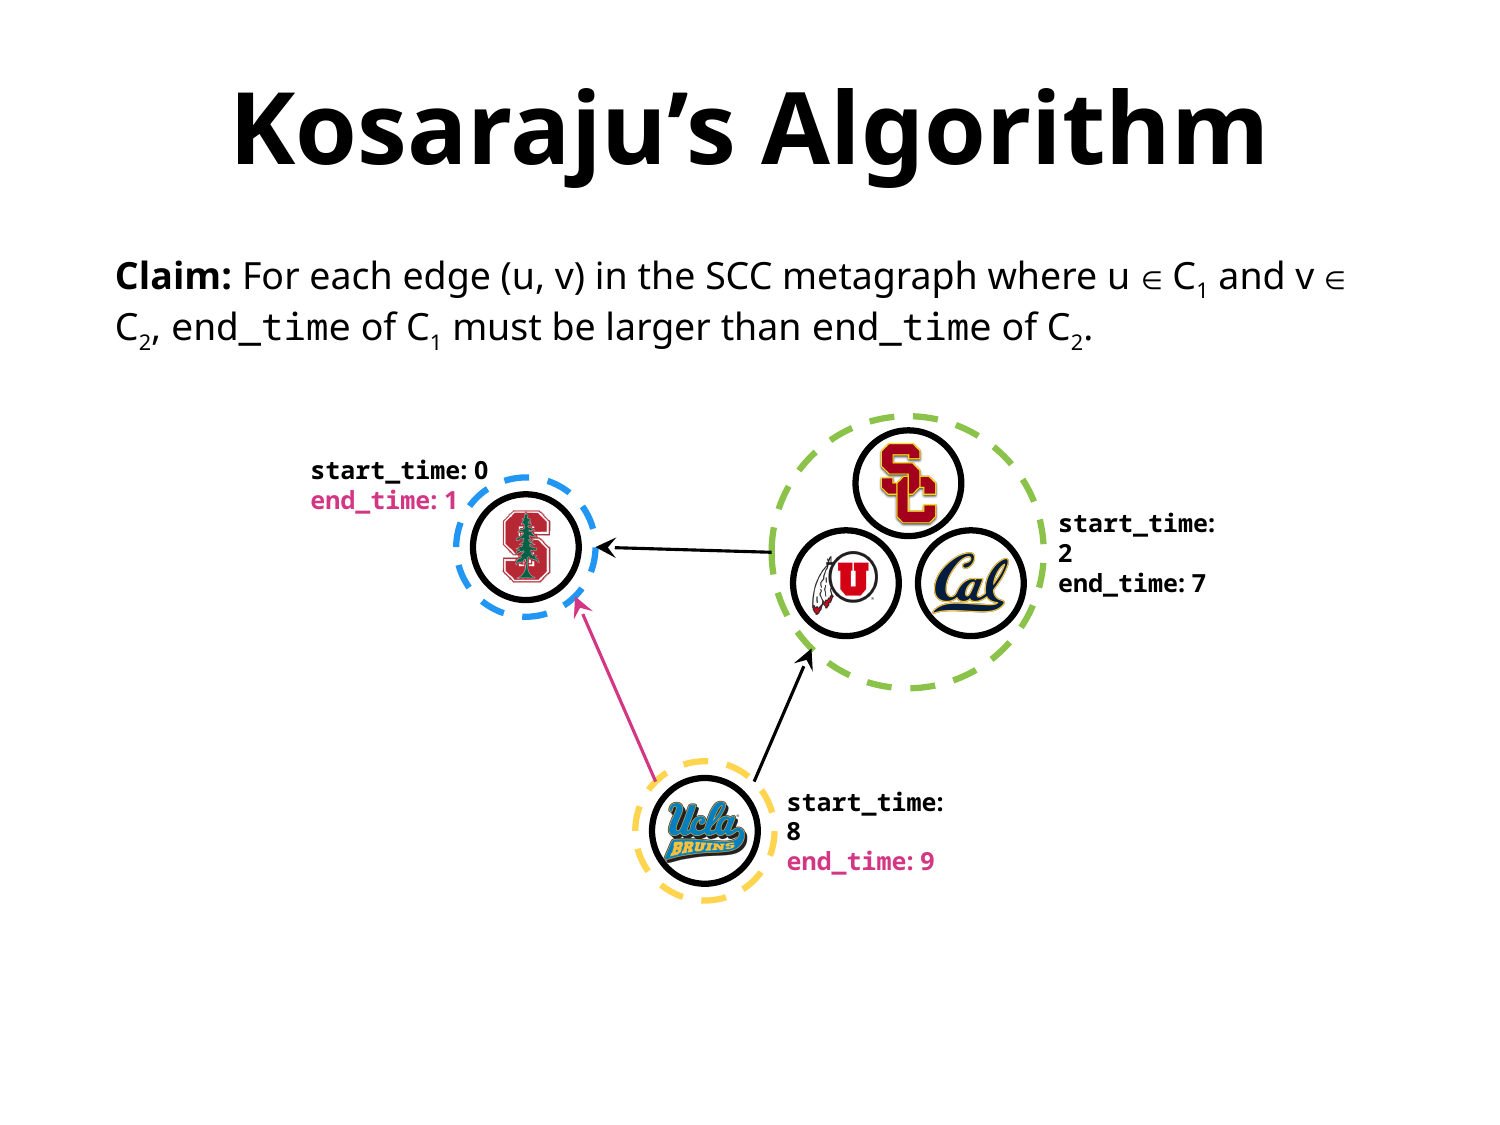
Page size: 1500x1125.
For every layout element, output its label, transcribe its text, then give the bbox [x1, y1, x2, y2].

text_box start_time: 2 end_time: 7 [1043, 510, 1250, 594]
text_box [584, 508, 596, 586]
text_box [917, 530, 1024, 637]
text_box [574, 596, 656, 782]
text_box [753, 648, 812, 782]
text_box [663, 761, 747, 776]
text_box start_time: 8 end_time: 9 [771, 789, 979, 873]
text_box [792, 530, 900, 637]
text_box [472, 494, 579, 601]
text_box start_time: 0 end_time: 1 [295, 442, 508, 527]
text_box [494, 609, 558, 617]
text_box [763, 793, 771, 870]
text_box [456, 527, 467, 585]
text_box [671, 892, 739, 901]
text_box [595, 546, 772, 553]
text_box [771, 416, 1043, 616]
text_box [508, 477, 569, 492]
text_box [651, 777, 759, 884]
text_box [635, 793, 646, 868]
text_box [855, 430, 962, 537]
subtitle Kosaraju’s Algorithm [0, 50, 1500, 237]
text_box [811, 545, 1008, 689]
subtitle Claim: For each edge (u, v) in the SCC metagraph where u ∈ C1 and v ∈ C2, end_time of C1 must be larger than end_time of C2. [99, 237, 1400, 1125]
